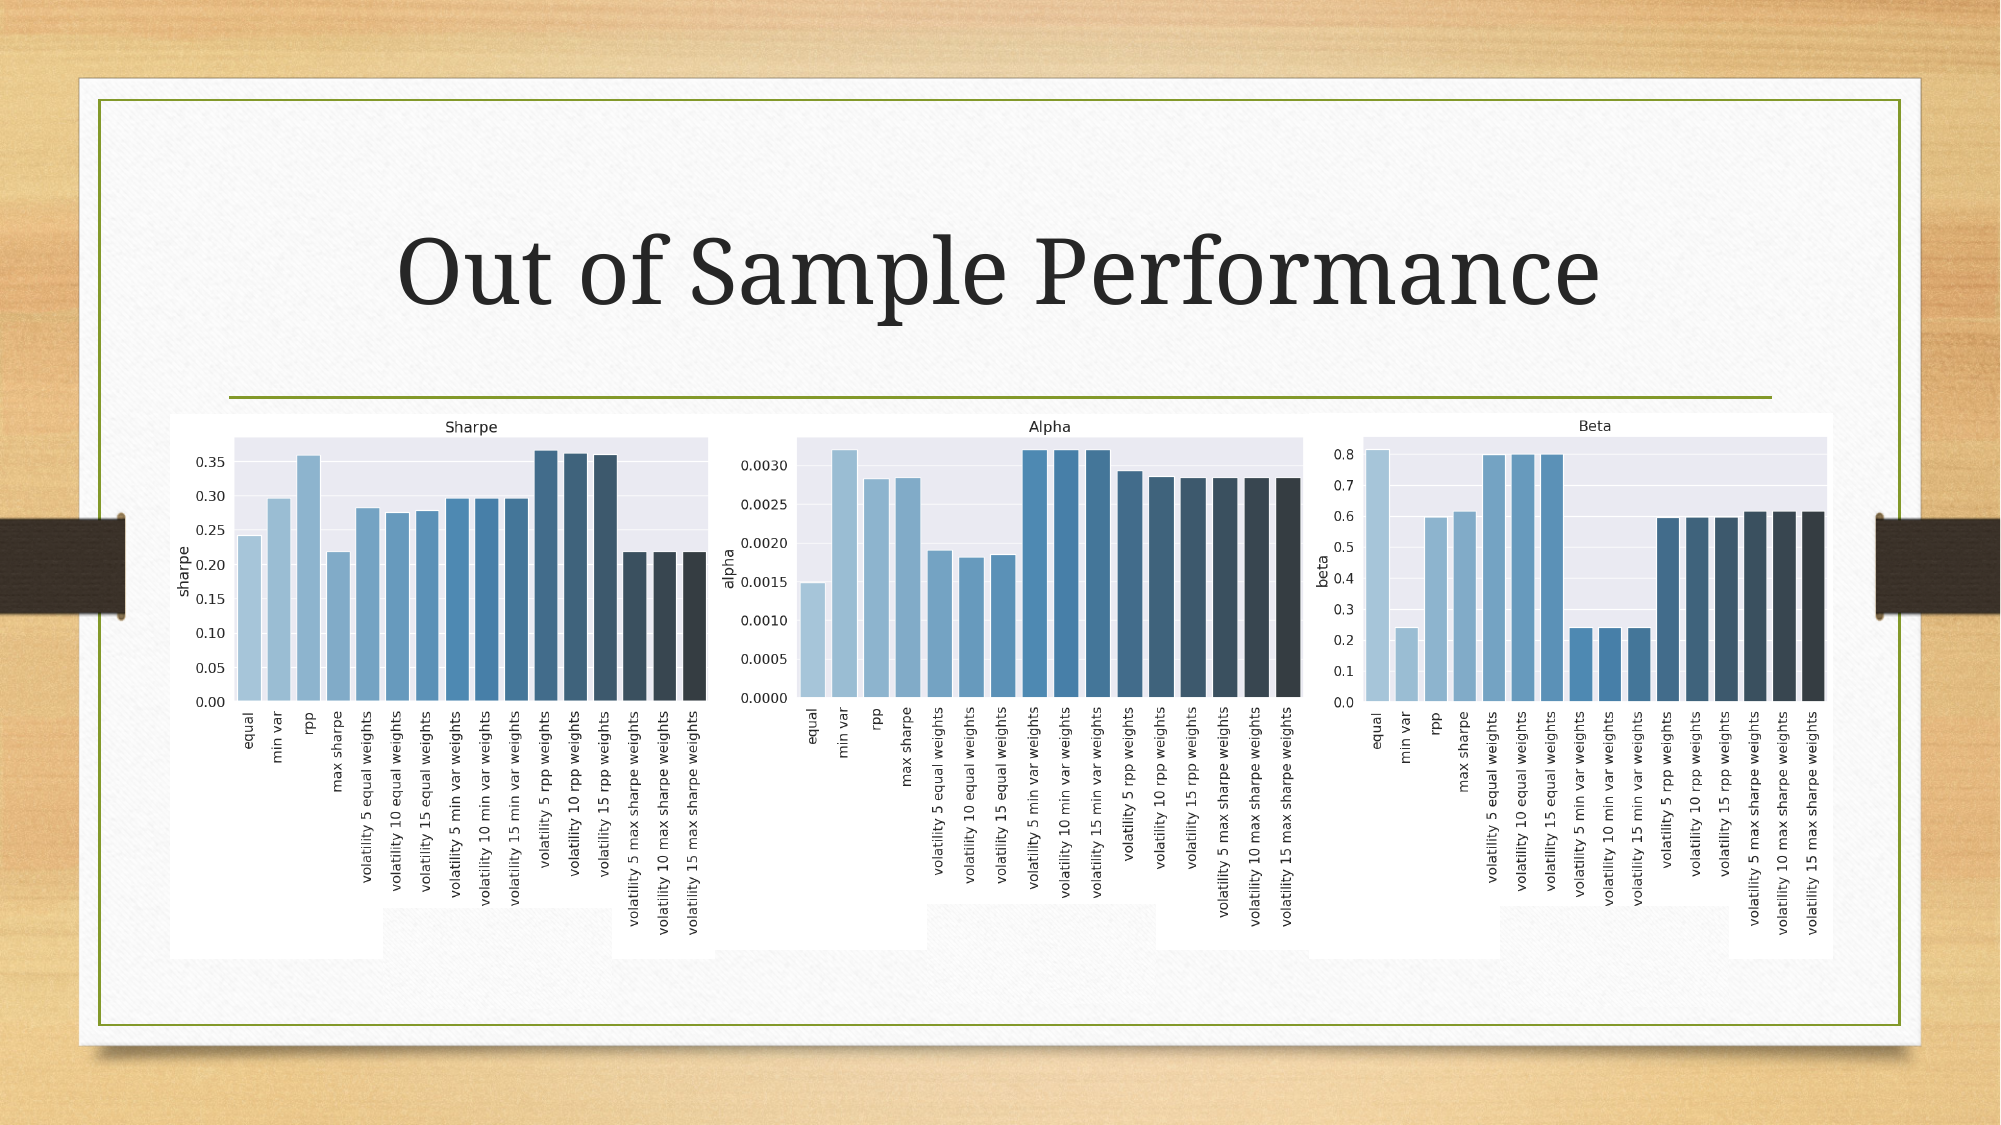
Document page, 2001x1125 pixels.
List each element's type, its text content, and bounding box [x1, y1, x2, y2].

title Out of Sample Performance [212, 161, 1788, 375]
picture [0, 0, 2001, 1125]
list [170, 414, 716, 959]
